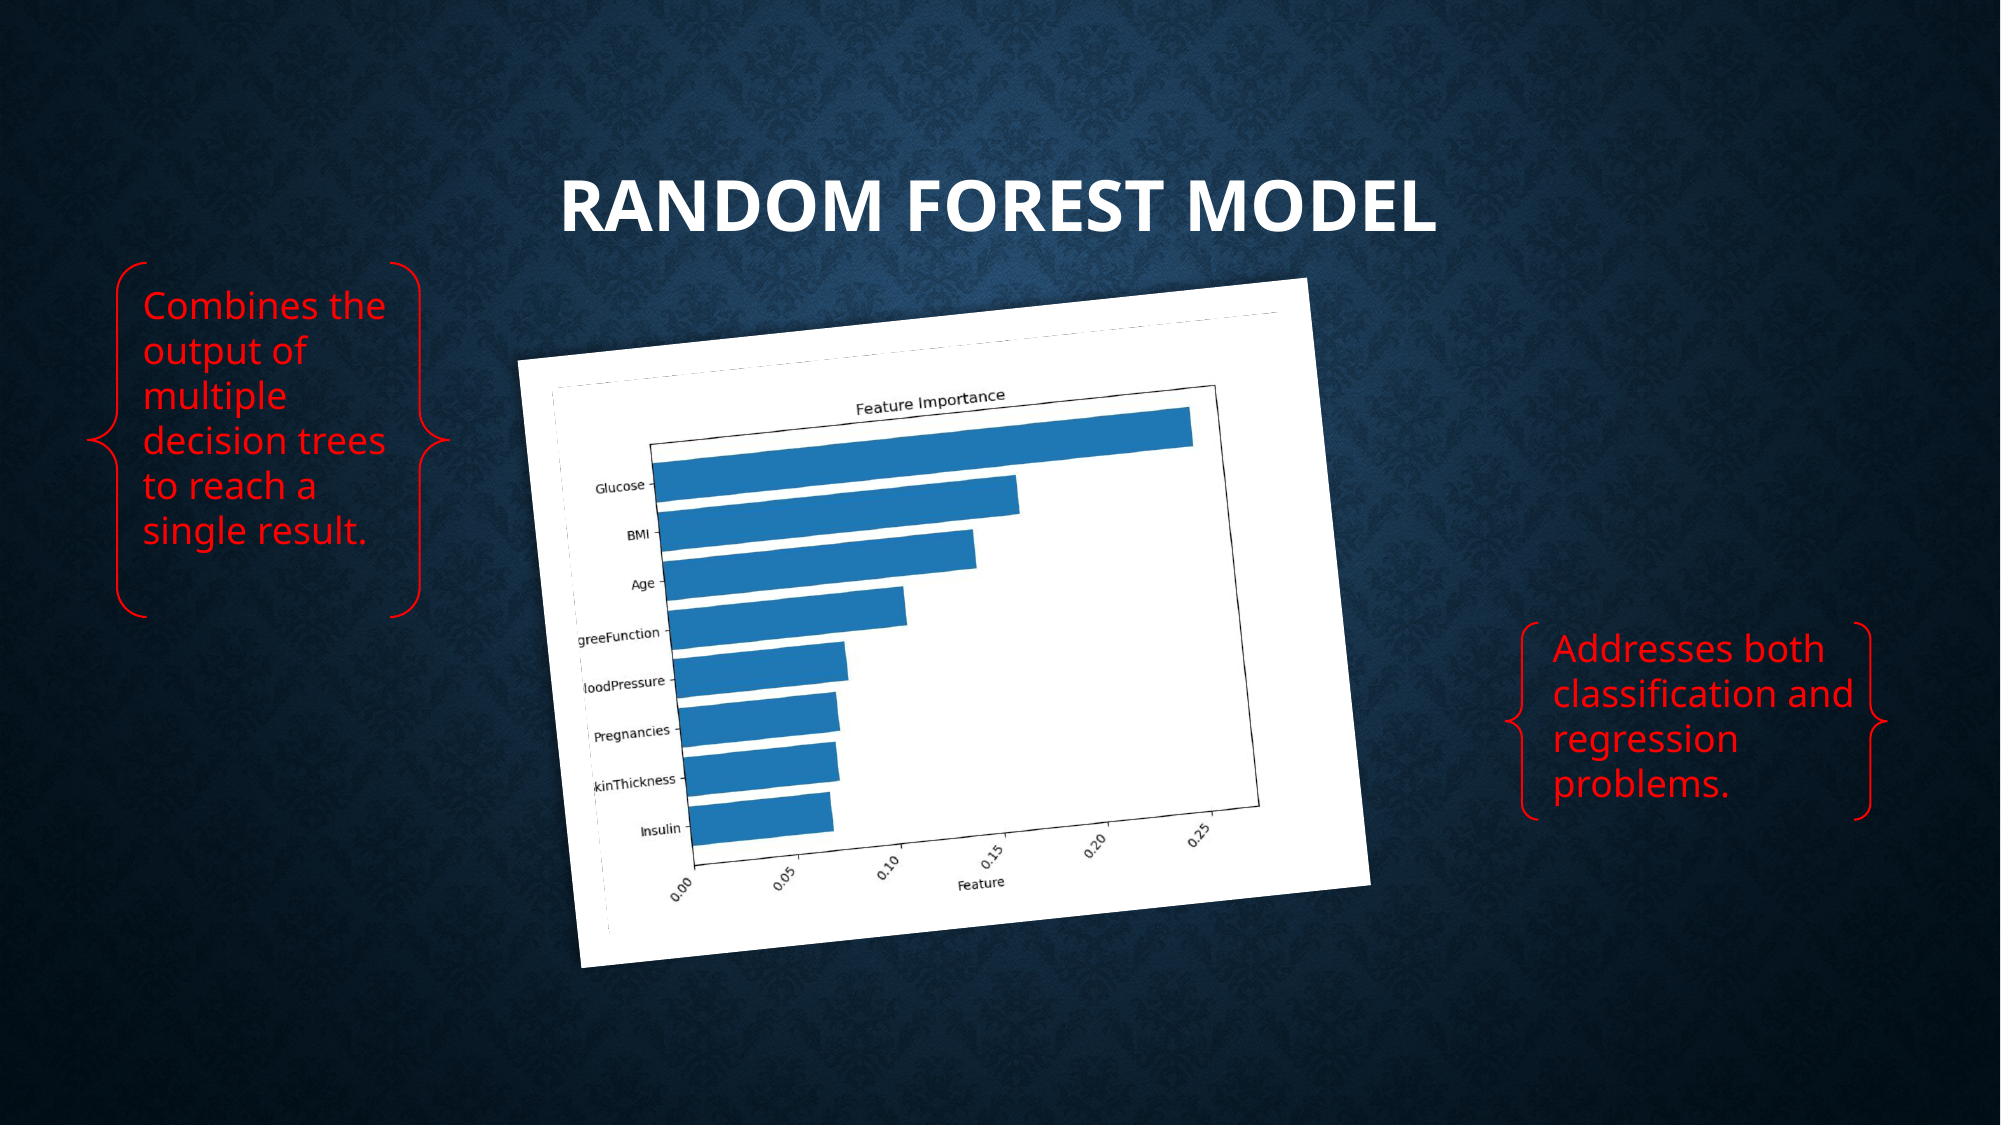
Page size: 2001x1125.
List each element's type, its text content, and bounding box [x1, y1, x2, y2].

picture [553, 313, 1336, 933]
title Random Forest Model [149, 99, 1849, 318]
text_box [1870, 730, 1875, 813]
text_box [86, 261, 451, 619]
text_box [1504, 621, 1888, 821]
text_box Addresses both classification and regression problems. [1537, 617, 1875, 713]
